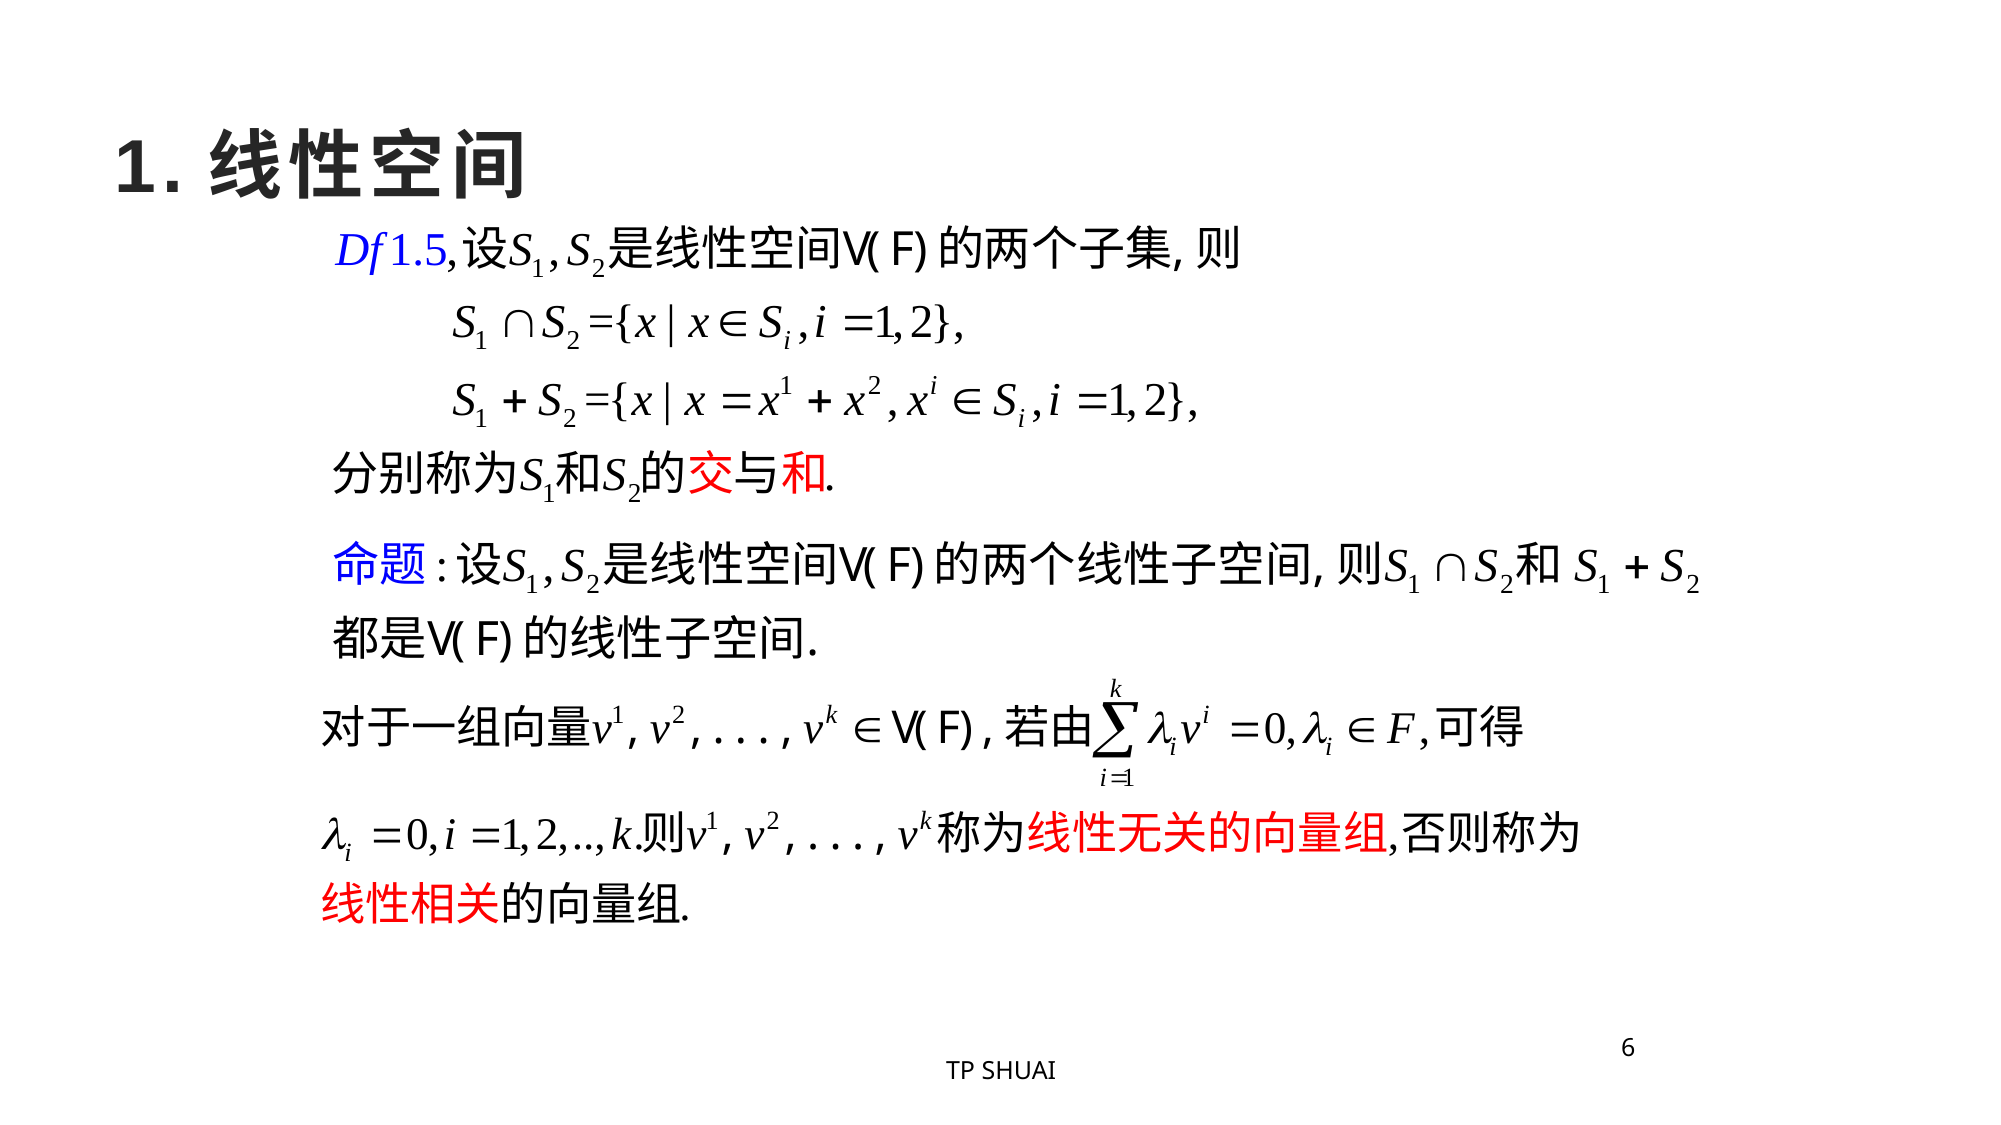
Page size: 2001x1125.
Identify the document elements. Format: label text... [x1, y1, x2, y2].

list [314, 668, 1591, 936]
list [326, 215, 1249, 514]
text_box [1325, 1024, 1650, 1103]
text_box TP SHUAI [763, 1046, 1239, 1125]
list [326, 534, 1709, 669]
title 1.线性空间 [99, 99, 1900, 216]
